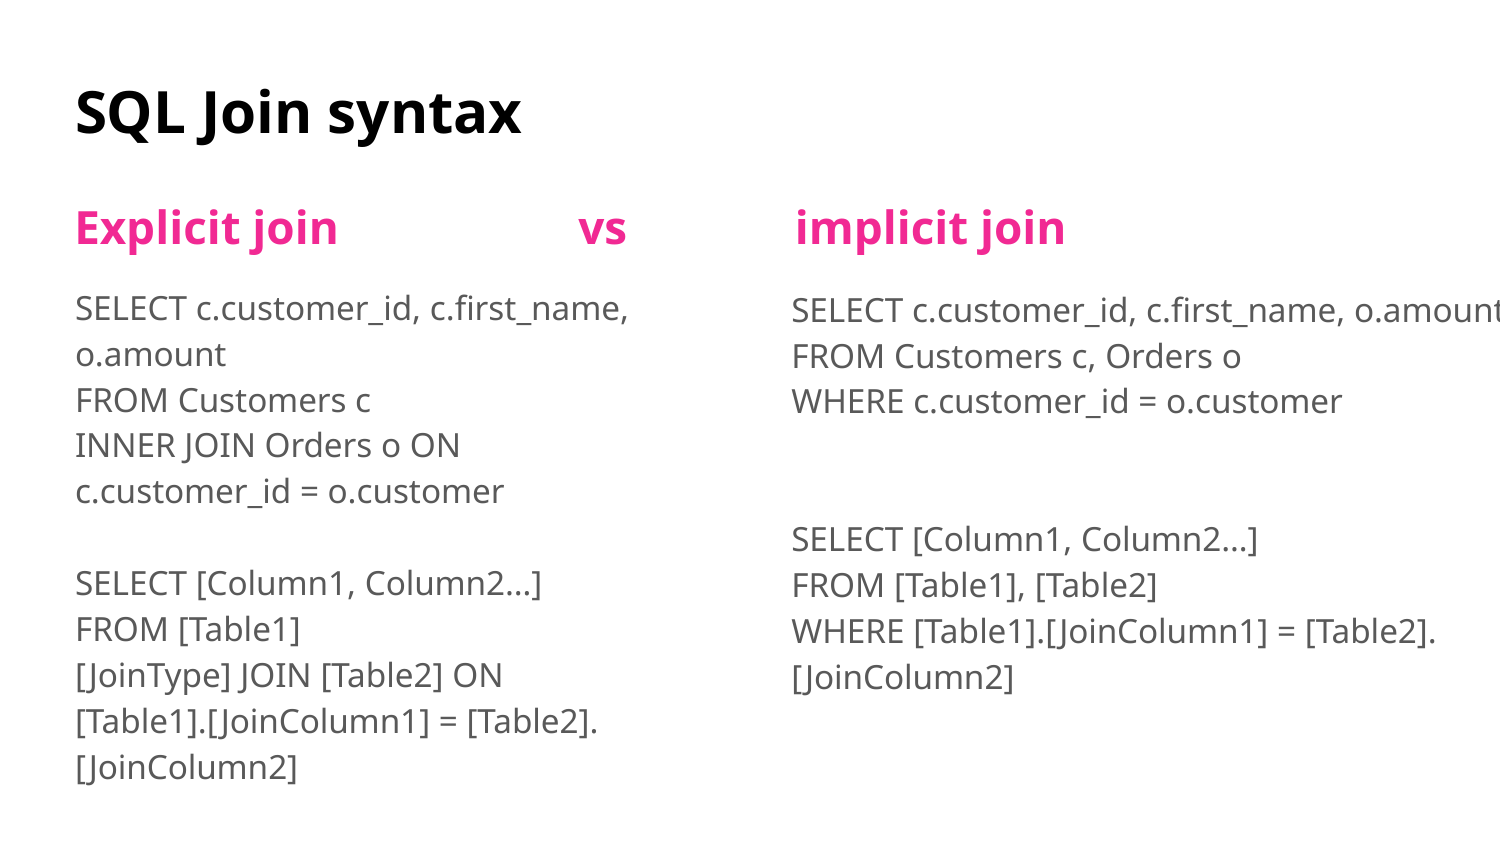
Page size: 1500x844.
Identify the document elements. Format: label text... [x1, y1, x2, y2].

text_box SELECT c.customer_id, c.first_name, o.amount FROM Customers c, Orders o WHERE c.customer_id = o.customer SELECT [Column1, Column2…] FROM [Table1], [Table2] WHERE [Table1].[JoinColumn1] = [Table2].[JoinColumn2] [776, 267, 1500, 711]
title SQL Join syntax [75, 75, 1343, 169]
list SELECT c.customer_id, c.first_name, o.amount FROM Customers c INNER JOIN Orders o ON c.customer_id = o.customer SELECT [Column1, Column2…] FROM [Table1] [JoinType] JOIN [Table2] ON [Table1].[JoinColumn1] = [Table2].[JoinColumn2] [75, 281, 763, 842]
text_box Explicit join vs implicit join [59, 175, 1193, 269]
